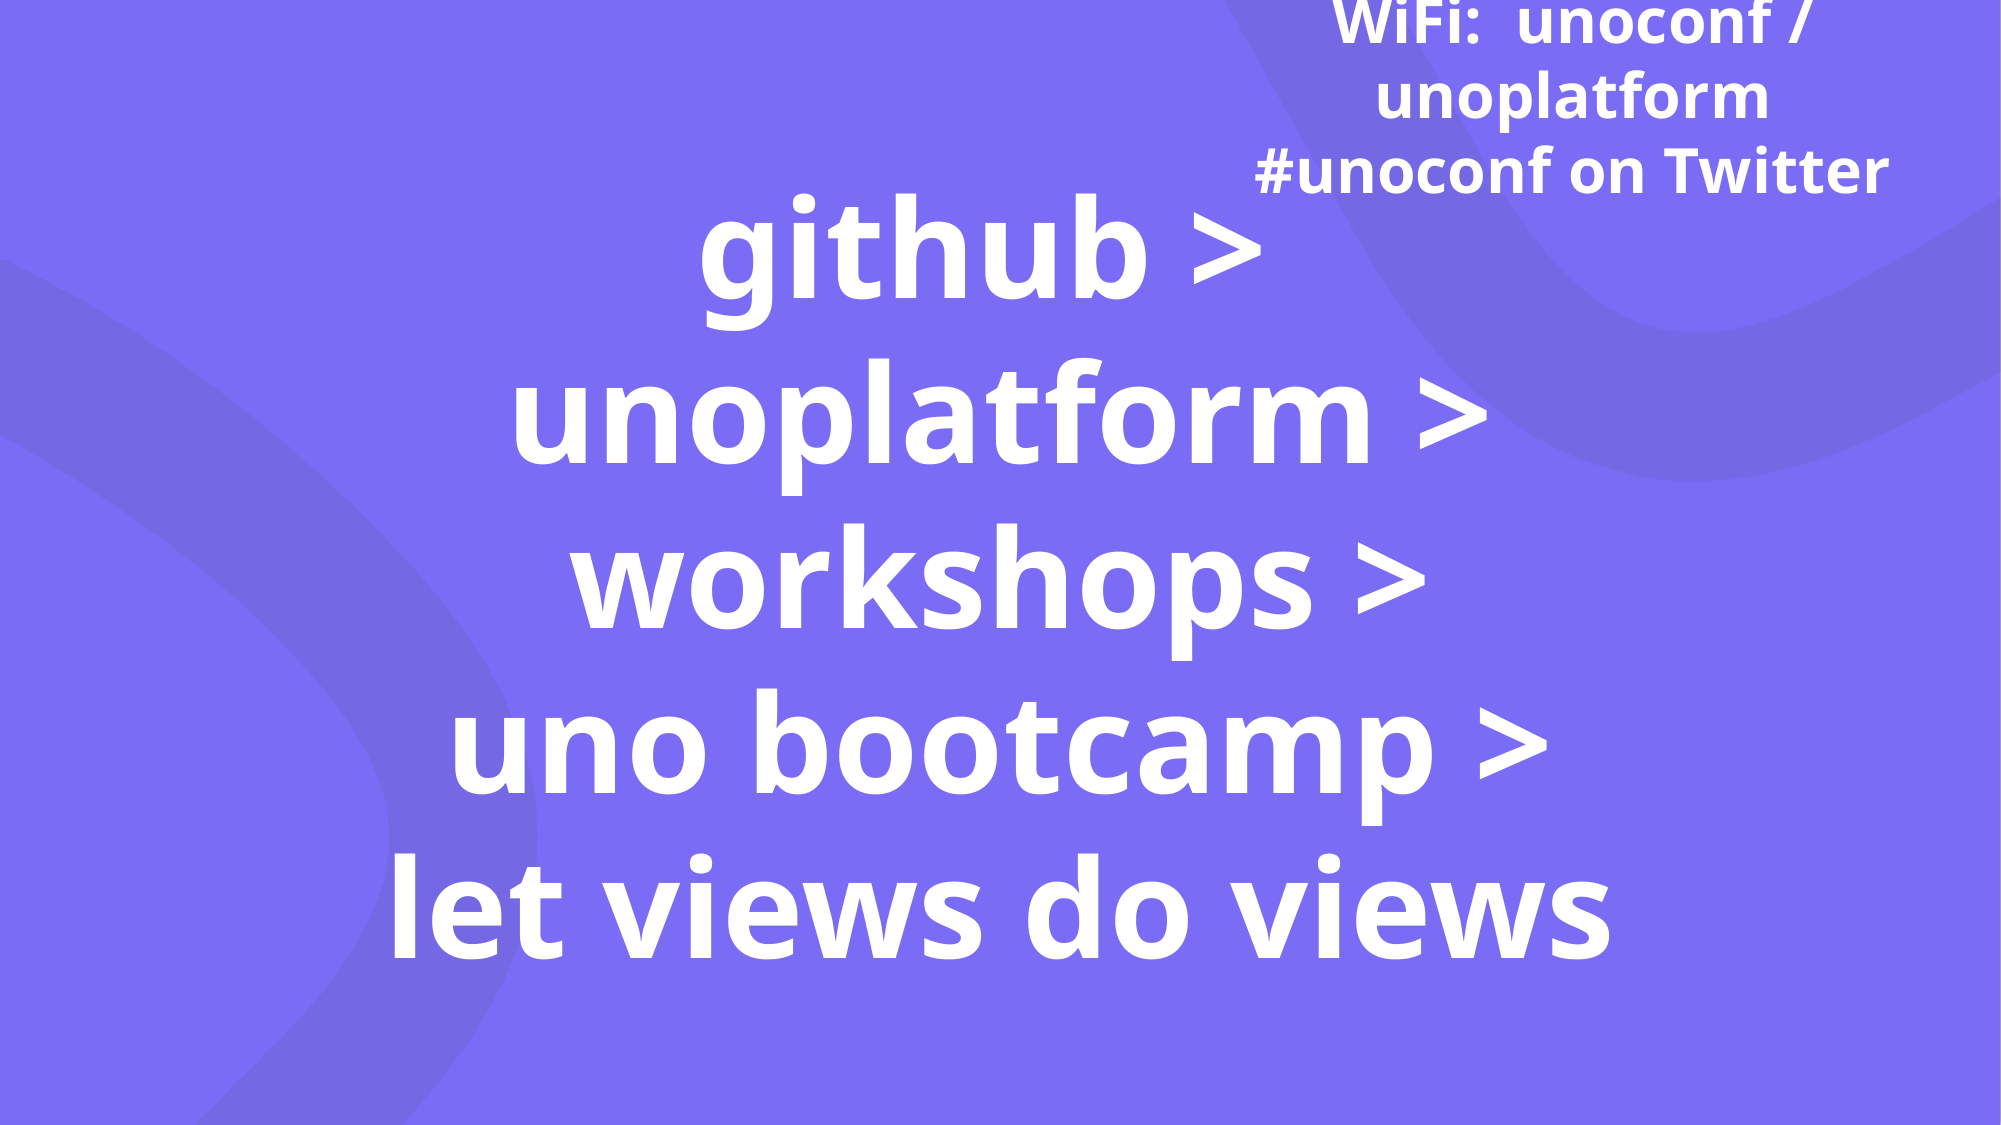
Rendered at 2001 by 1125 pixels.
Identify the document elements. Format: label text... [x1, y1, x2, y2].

text_box github > unoplatform > workshops > uno bootcamp > let views do views [209, 153, 1791, 1002]
text_box WiFi: unoconf / unoplatform #unoconf on Twitter [1122, 0, 2000, 188]
